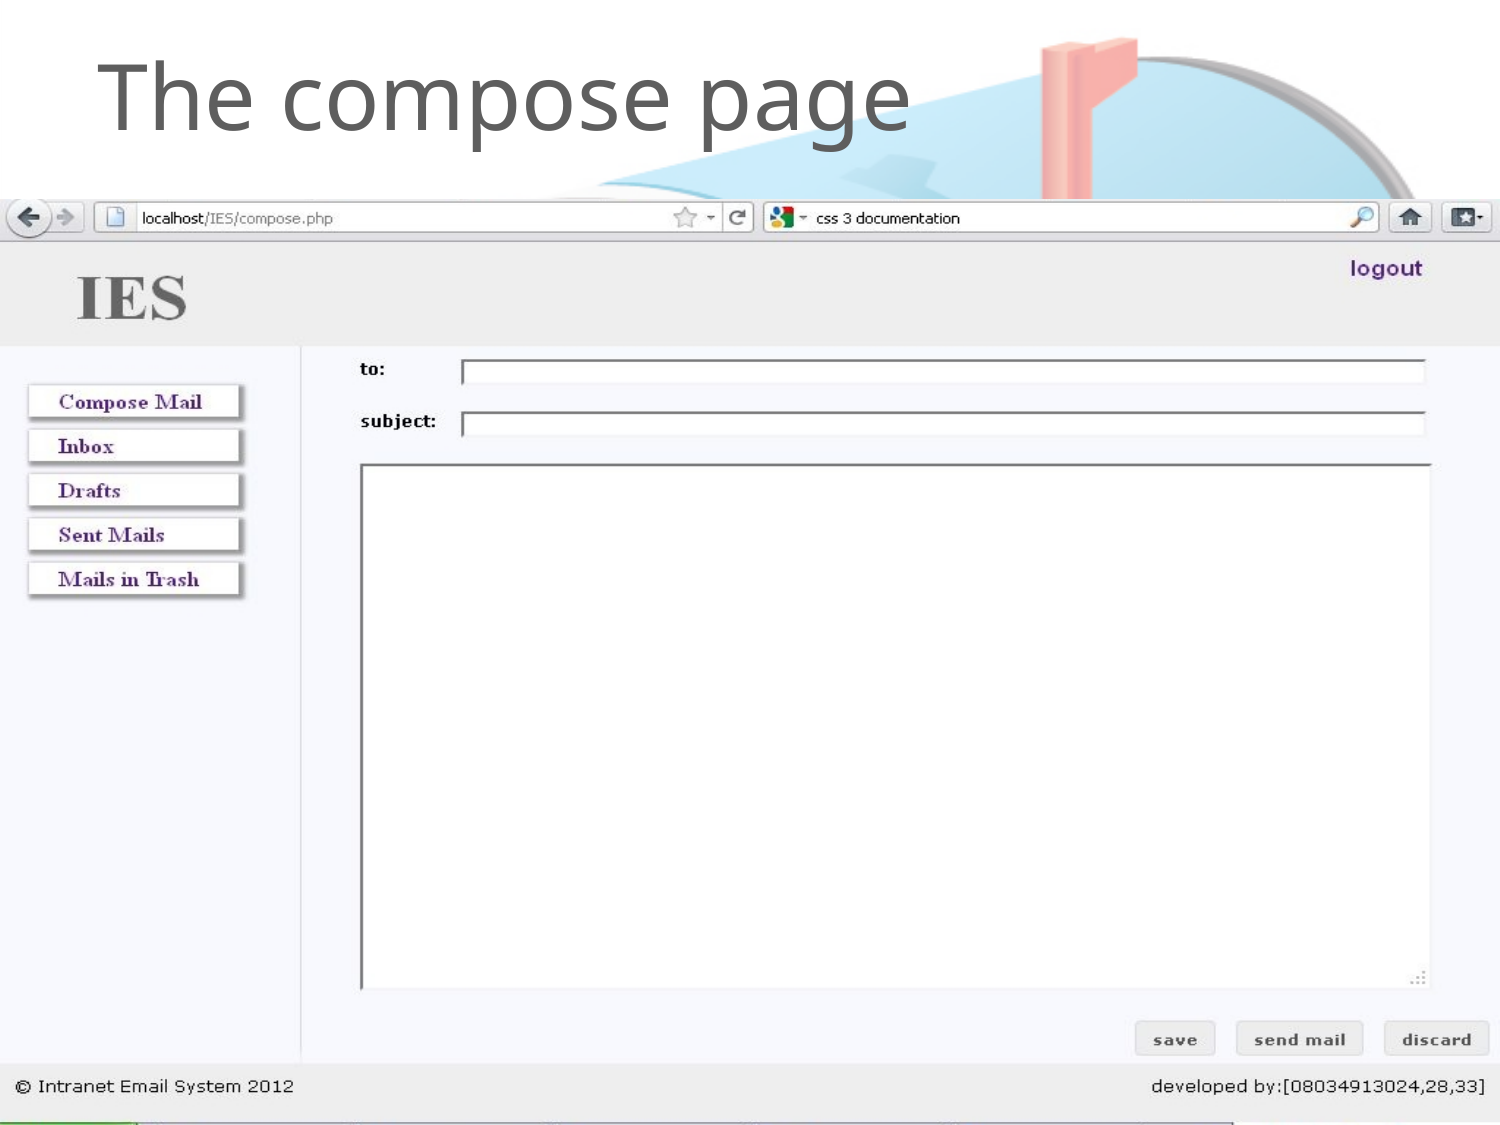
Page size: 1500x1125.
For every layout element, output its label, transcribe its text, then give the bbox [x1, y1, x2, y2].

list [0, 198, 1500, 1125]
title The compose page [82, 0, 1432, 188]
